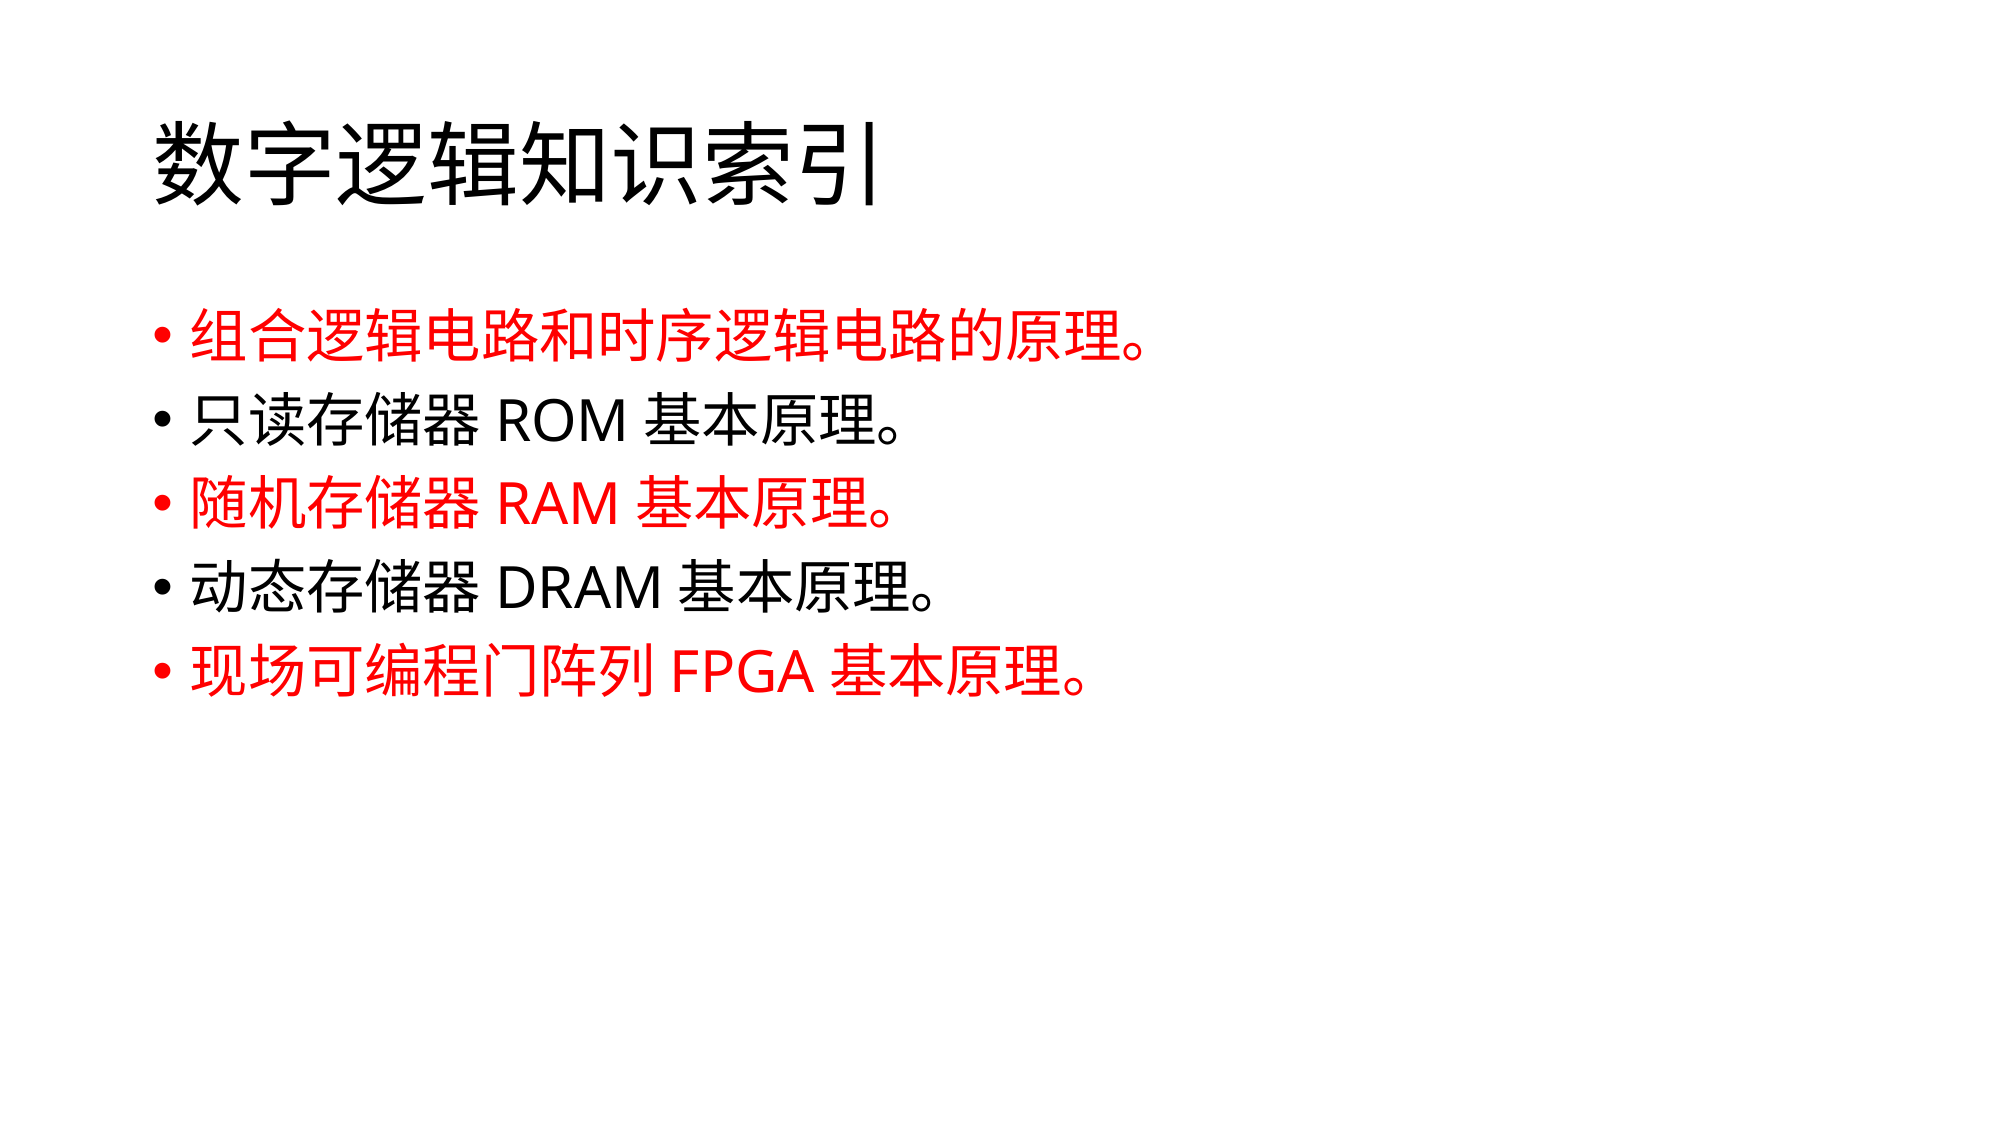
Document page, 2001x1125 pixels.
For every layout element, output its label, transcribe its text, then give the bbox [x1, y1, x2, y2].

list 组合逻辑电路和时序逻辑电路的原理。 只读存储器ROM基本原理。 随机存储器RAM基本原理。 动态存储器DRAM基本原理。 现场可编程门阵列FPGA基本原理。 [137, 299, 1863, 1014]
title 数字逻辑知识索引 [137, 59, 1863, 278]
